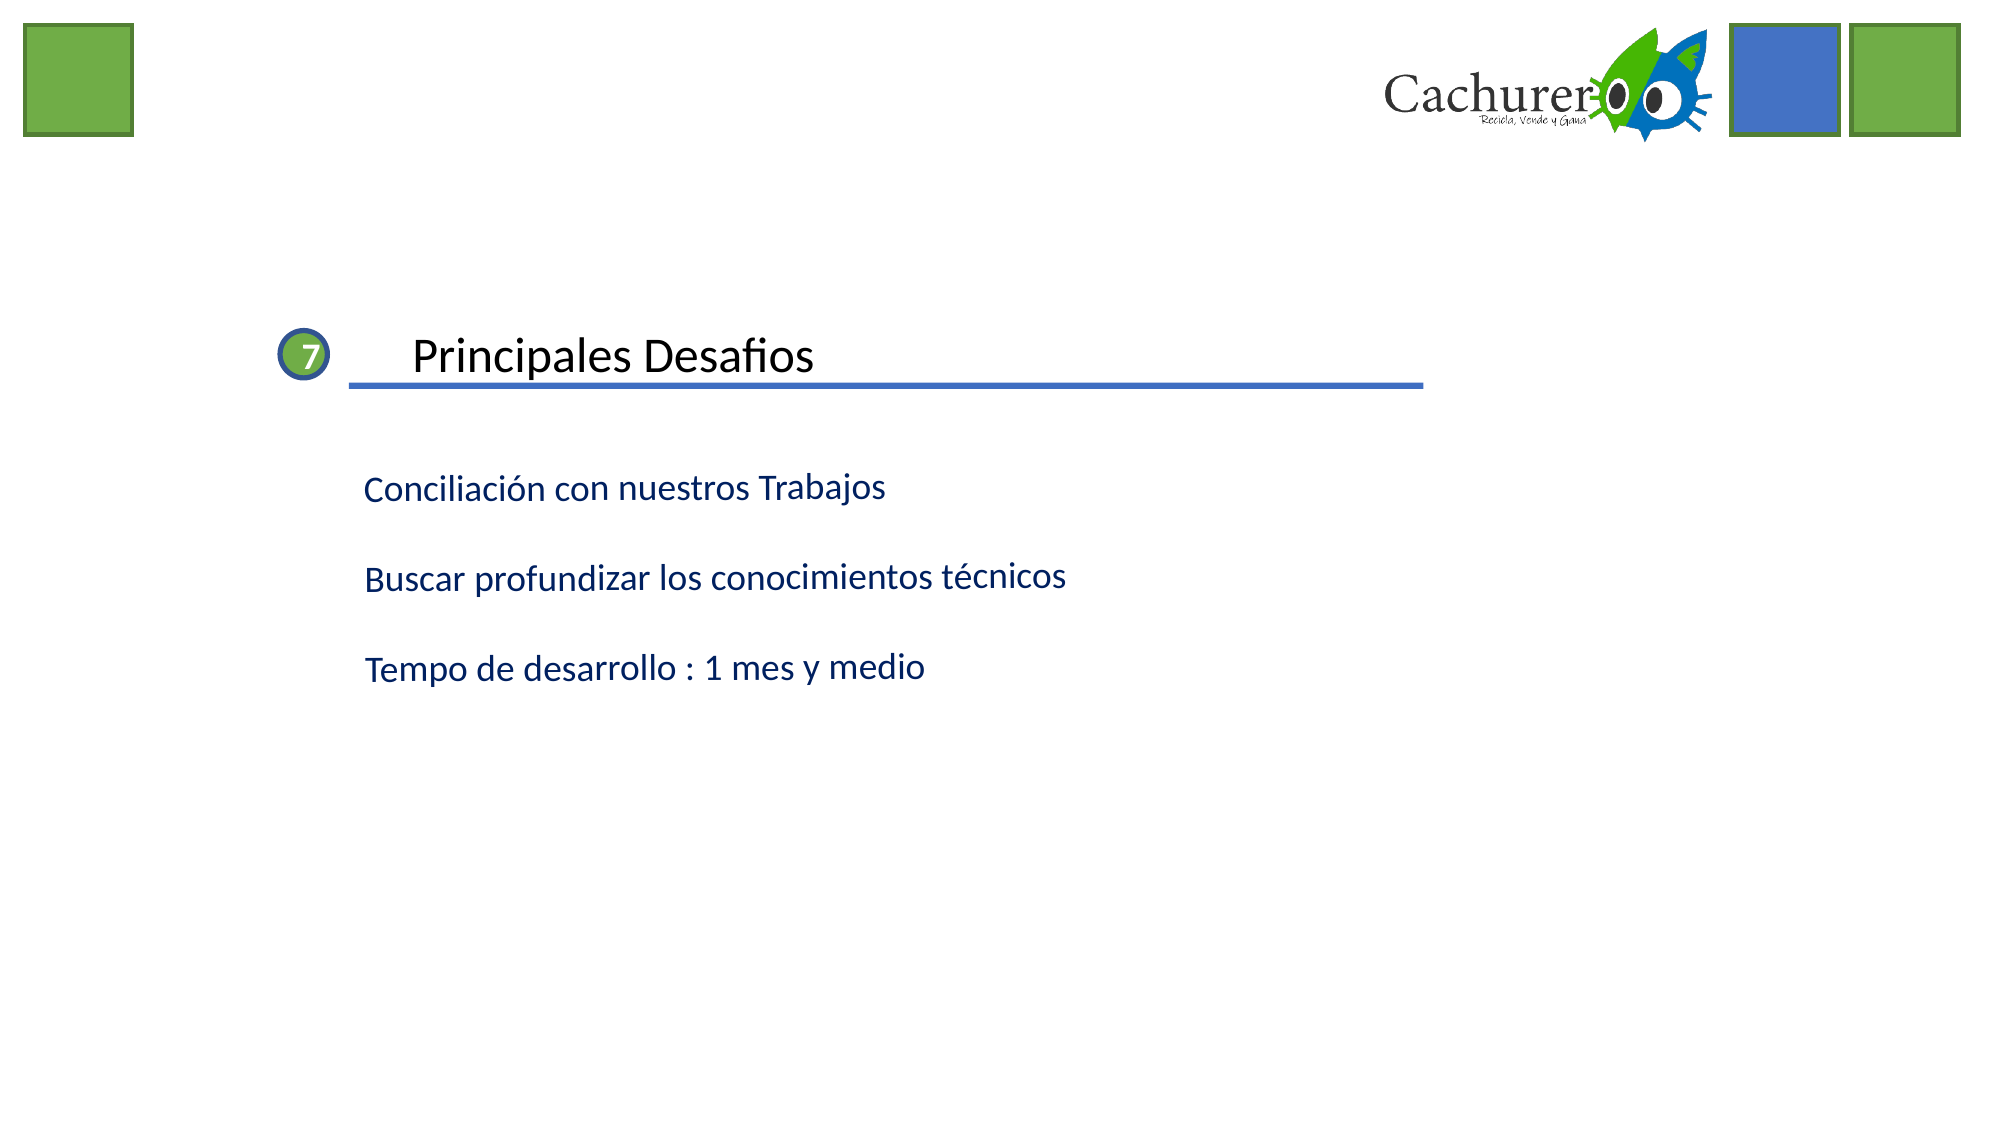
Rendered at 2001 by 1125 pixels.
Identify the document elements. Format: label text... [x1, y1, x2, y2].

picture [1367, 18, 1726, 152]
text_box [1849, 23, 1961, 137]
text_box Conciliación con nuestros Trabajos Buscar profundizar los conocimientos técnicos Tempo de desarrollo : 1 mes y medio [348, 447, 1907, 698]
text_box [1730, 23, 1841, 137]
text_box [23, 23, 134, 137]
text_box Principales Desafios [397, 314, 830, 384]
text_box 7 [277, 328, 330, 380]
